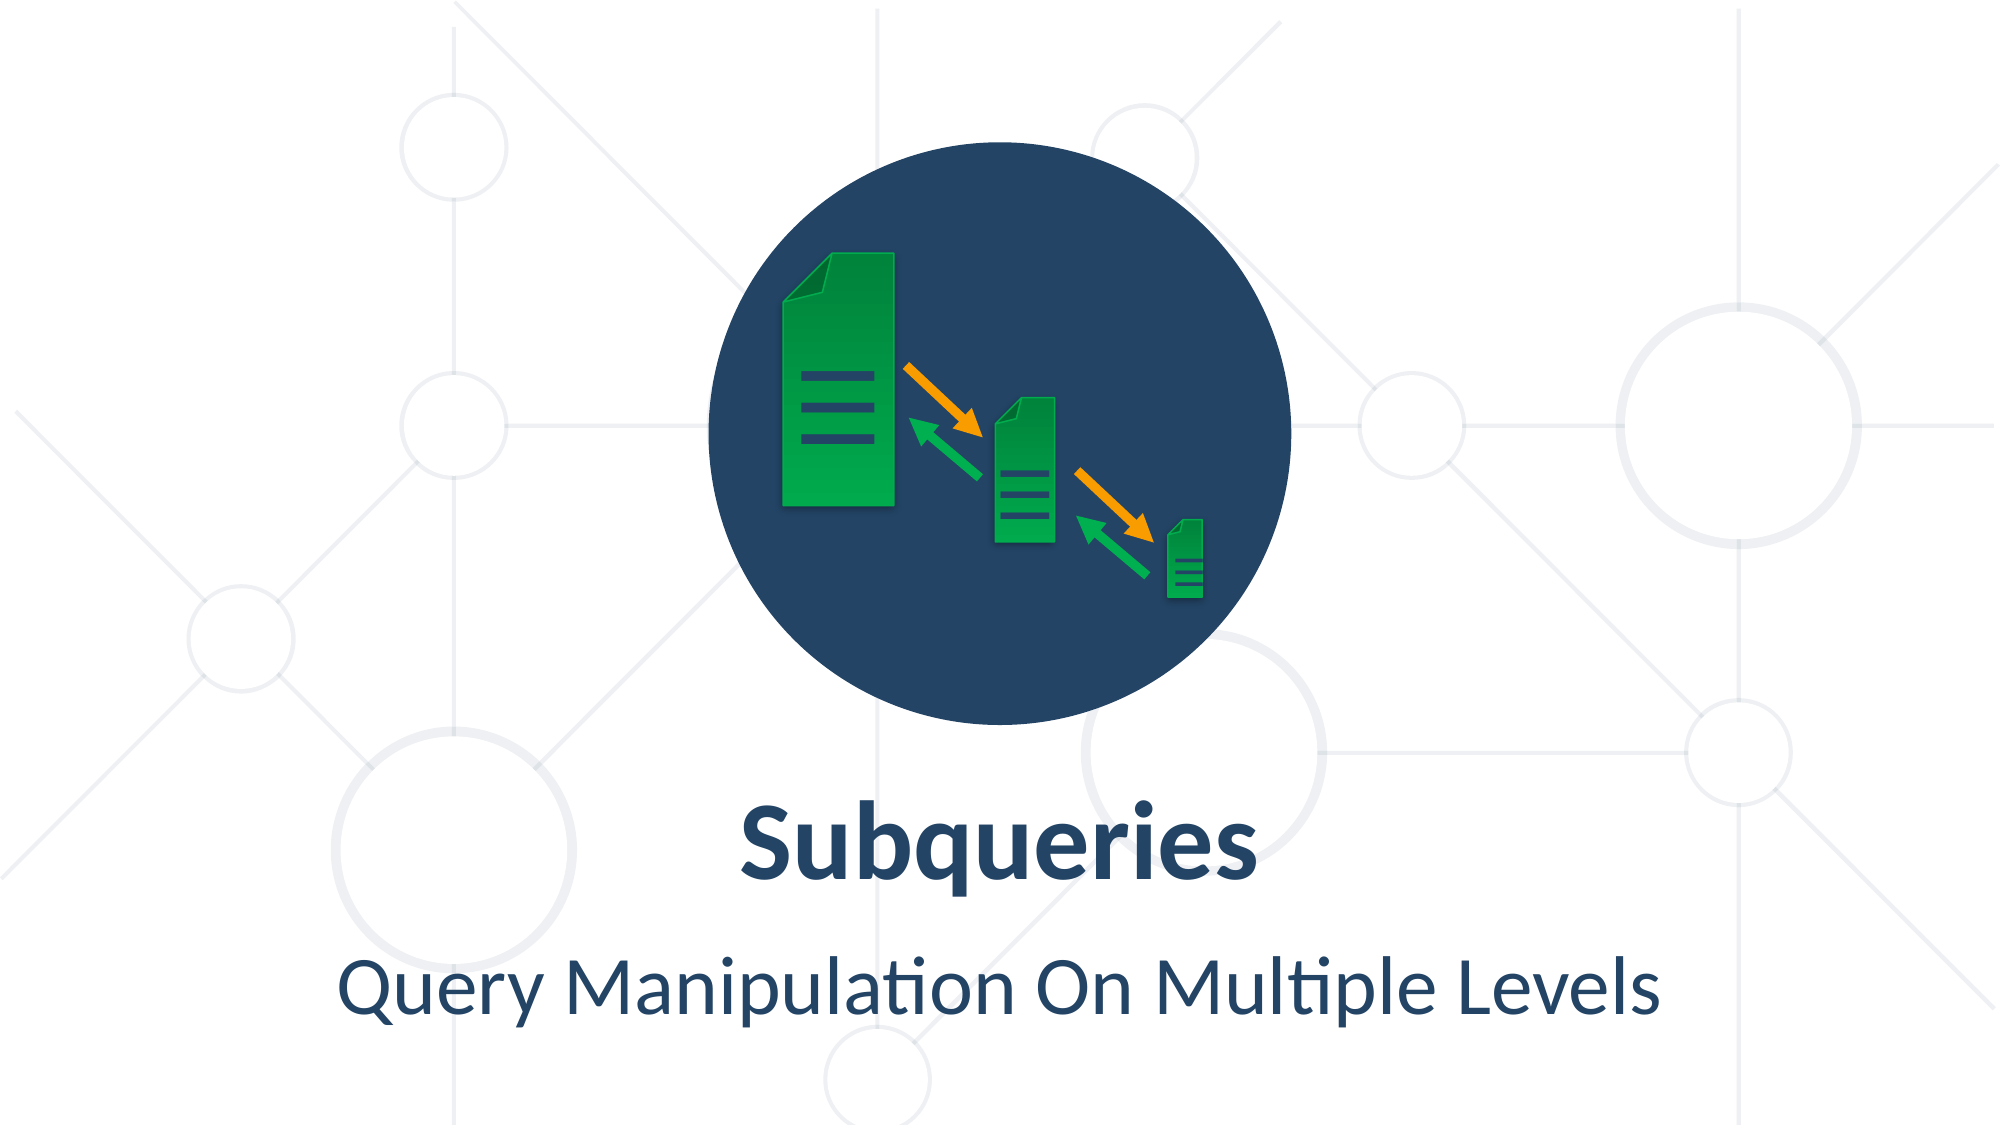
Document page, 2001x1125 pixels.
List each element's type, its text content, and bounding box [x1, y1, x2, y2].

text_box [749, 252, 1213, 603]
subtitle Query Manipulation On Multiple Levels [100, 916, 1900, 1043]
title Subqueries [100, 771, 1900, 898]
